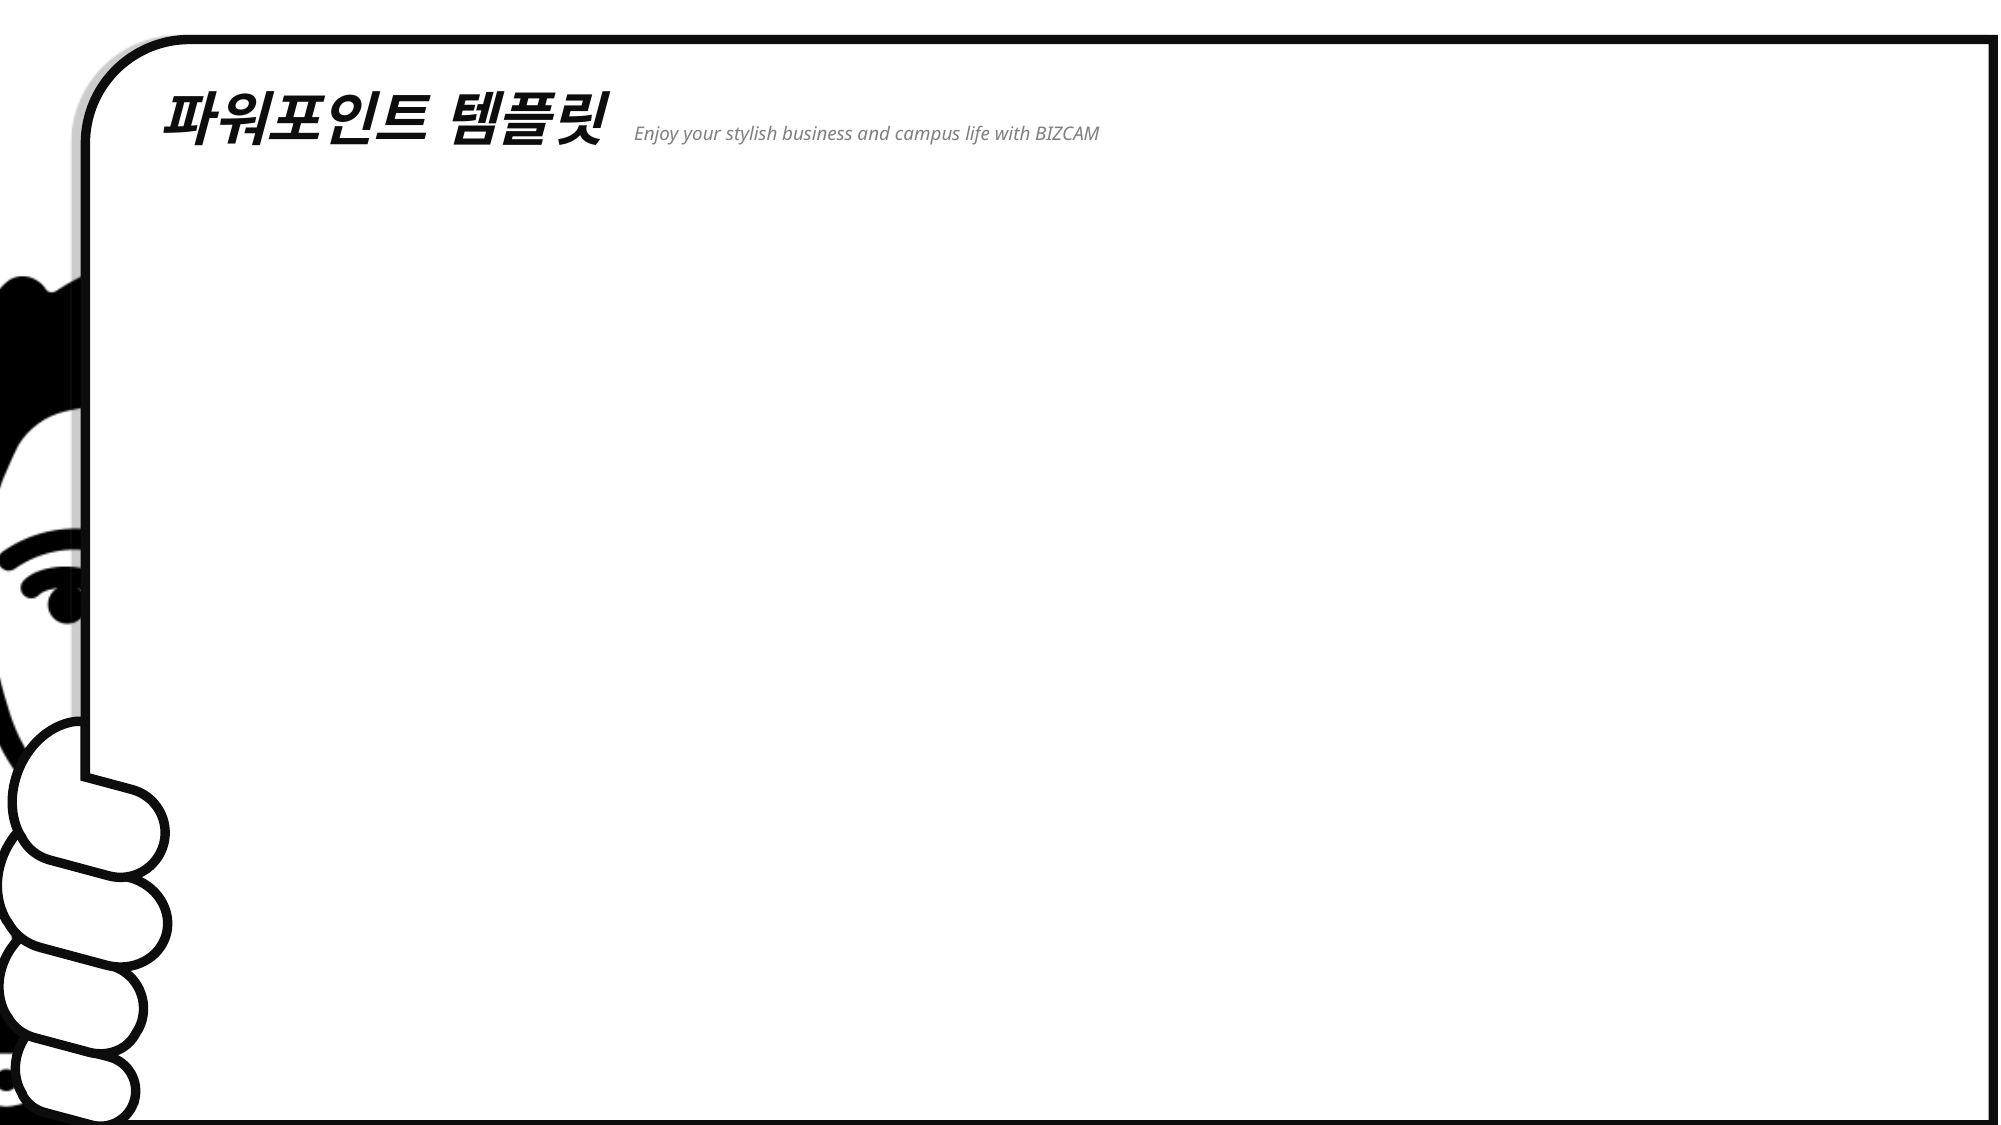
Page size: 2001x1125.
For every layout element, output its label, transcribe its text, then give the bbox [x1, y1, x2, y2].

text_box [0, 726, 177, 1120]
text_box 파워포인트 템플릿 Enjoy your stylish business and campus life with BIZCAM [84, 38, 1995, 1125]
picture [0, 245, 608, 1125]
